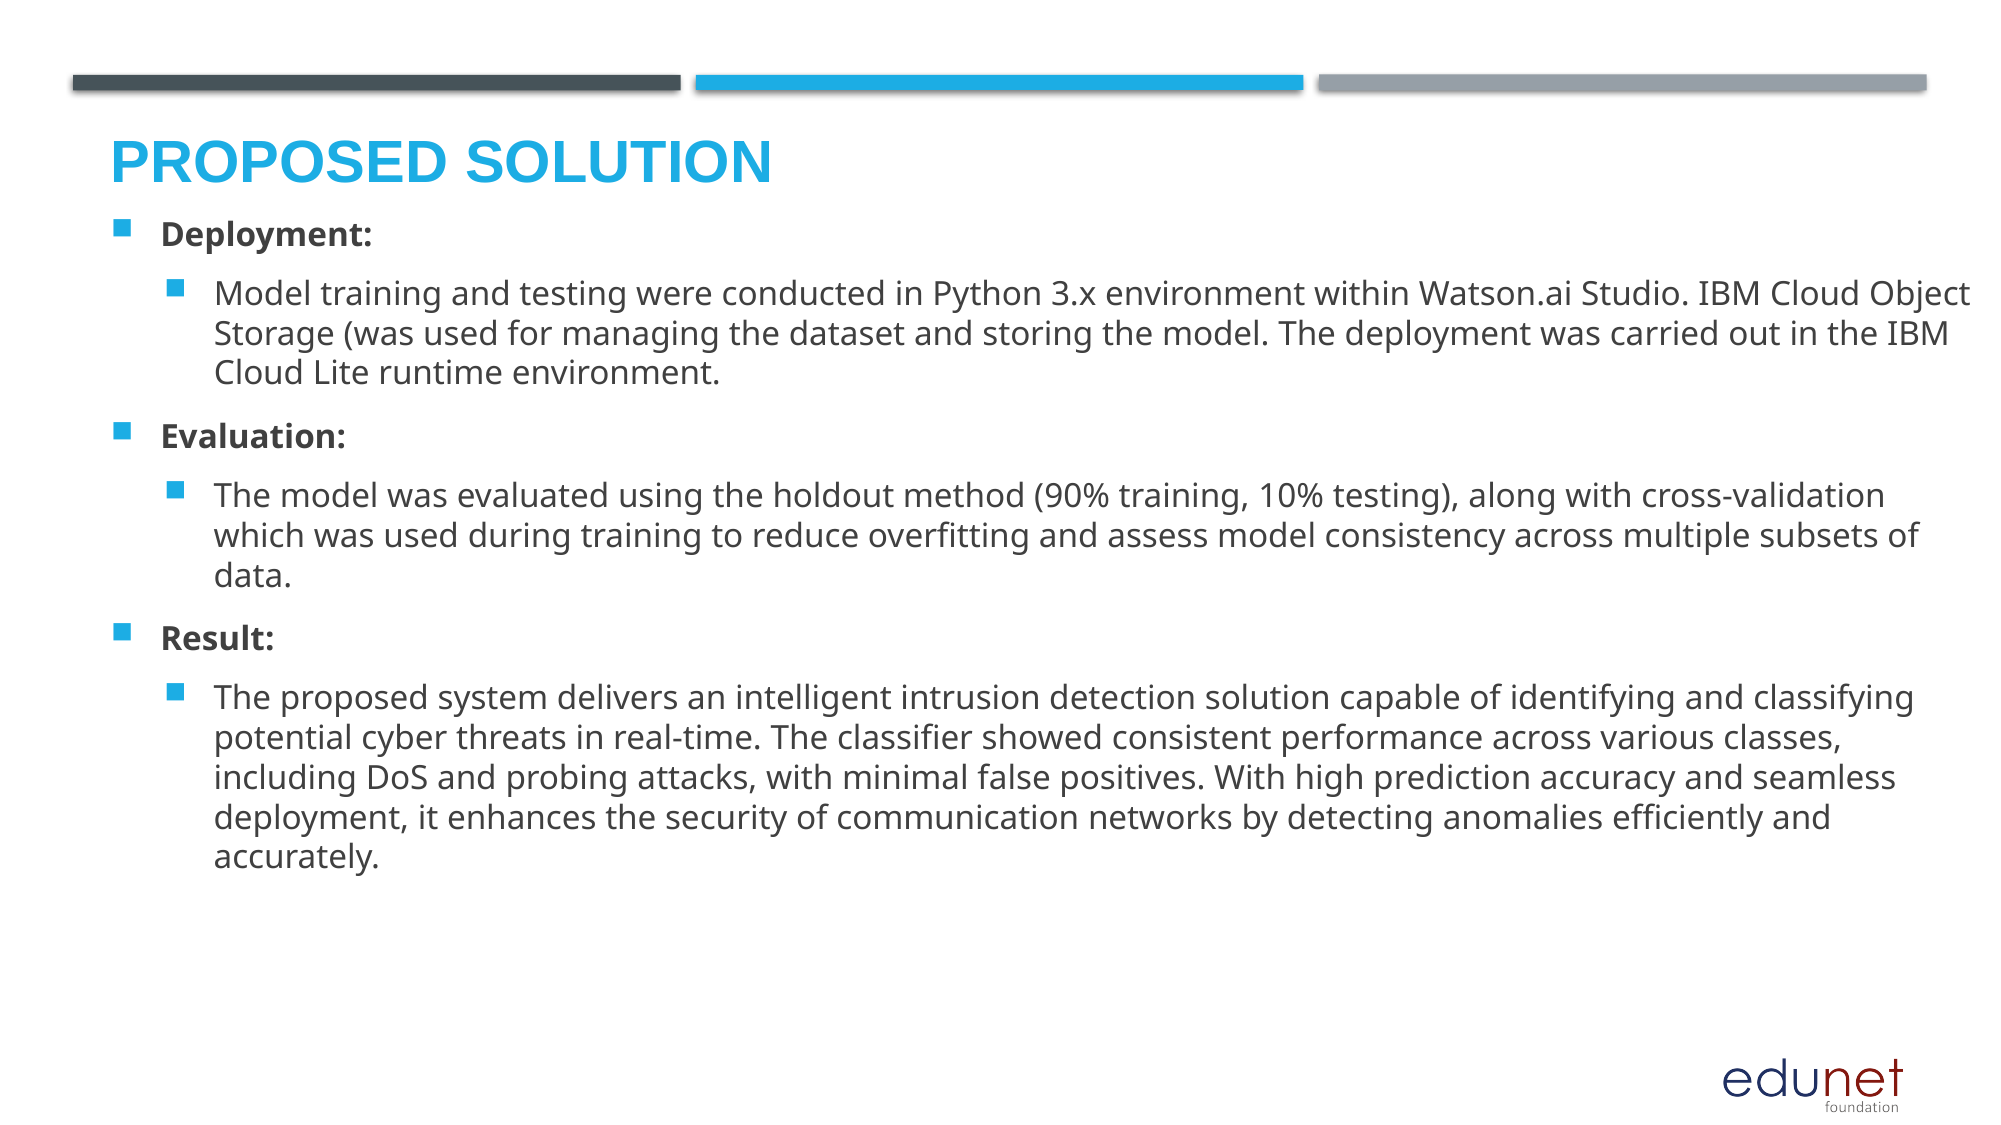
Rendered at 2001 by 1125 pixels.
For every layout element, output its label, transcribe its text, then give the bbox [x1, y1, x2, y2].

title Proposed Solution [95, 115, 1905, 158]
list Deployment: Model training and testing were conducted in Python 3.x environment within Watson.ai Studio. IBM Cloud Object Storage (was used for managing the dataset and storing the model. The deployment was carried out in the IBM Cloud Lite runtime environment. Evaluation: The model was evaluated using the holdout method (90% training, 10% testing), along with cross-validation which was used during training to reduce overfitting and assess model consistency across multiple subsets of data. Result: The proposed system delivers an intelligent intrusion detection solution capable of identifying and classifying potential cyber threats in real-time. The classifier showed consistent performance across various classes, including DoS and probing attacks, with minimal false positives. With high prediction accuracy and seamless deployment, it enhances the security of communication networks by detecting anomalies efficiently and accurately. [95, 158, 2000, 1072]
picture [1719, 1072, 1905, 1116]
